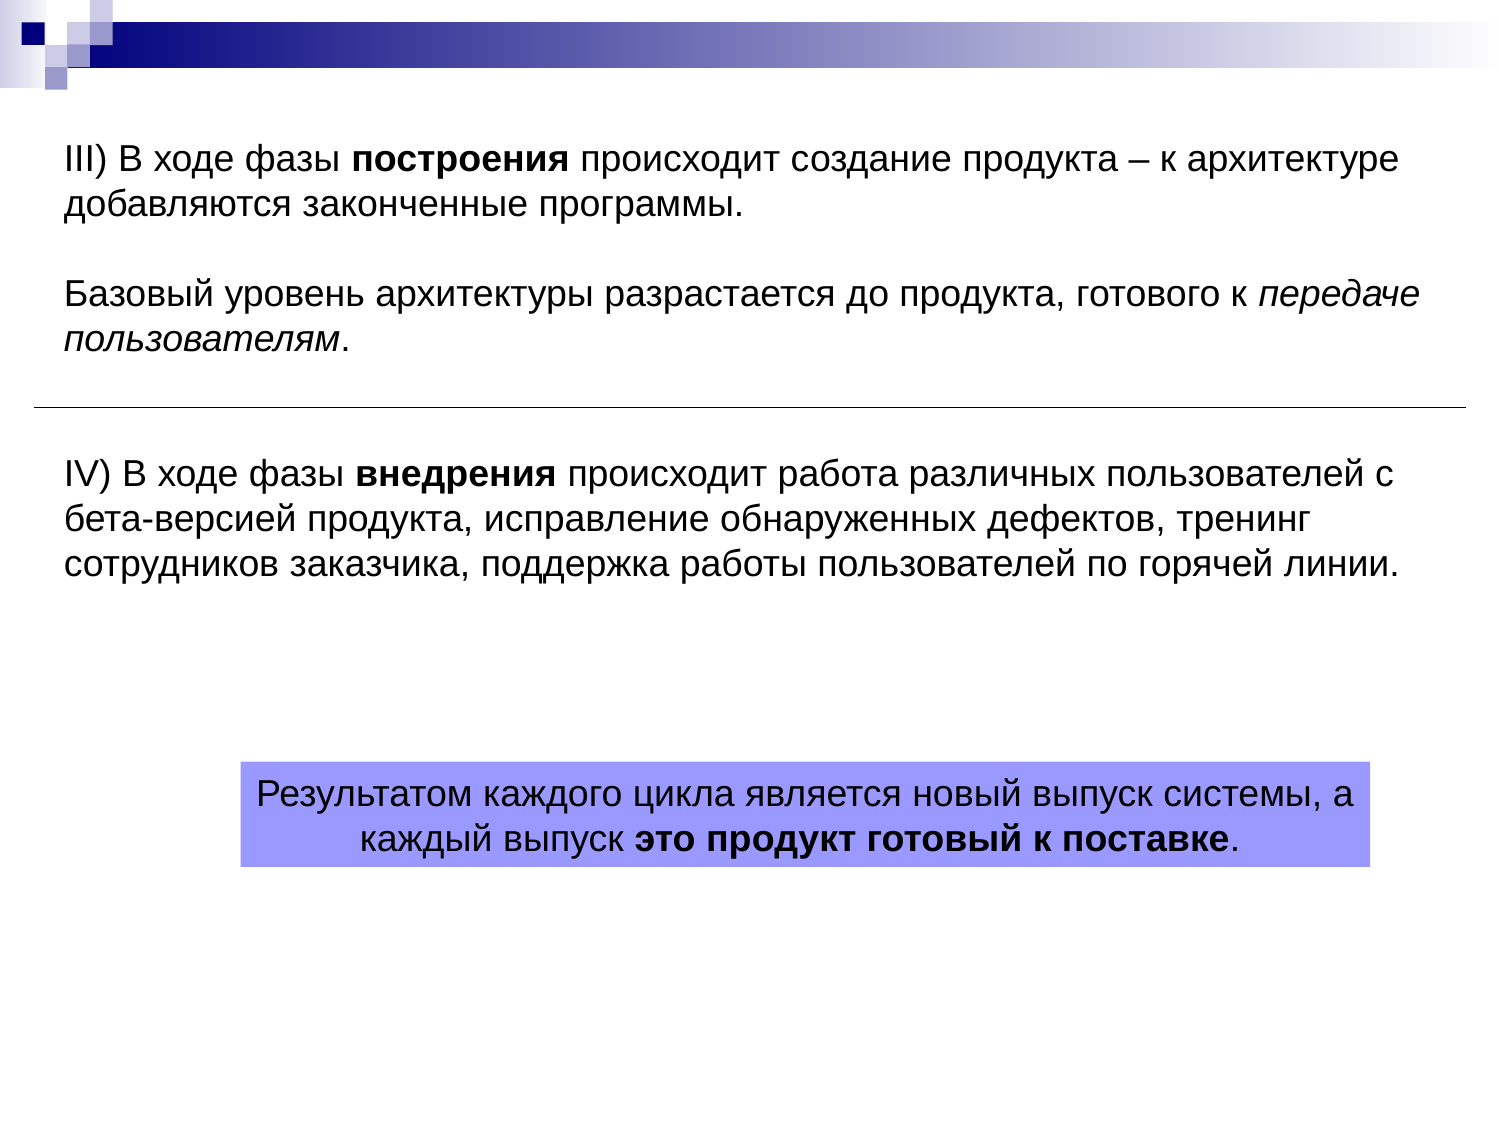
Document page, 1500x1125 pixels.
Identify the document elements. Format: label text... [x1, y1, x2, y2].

text_box Результатом каждого цикла является новый выпуск системы, а каждый выпуск это продукт готовый к поставке. [240, 761, 1371, 867]
text_box III) В ходе фазы построения происходит создание продукта – к архитектуре добавляются законченные программы. Базовый уровень архитектуры разрастается до продукта, готового к передаче пользователям. IV) В ходе фазы внедрения происходит работа различных пользователей с бета-версией продукта, исправление обнаруженных дефектов, тренинг сотрудников заказчика, поддержка работы пользователей по горячей линии. [48, 126, 1452, 406]
text_box III) В ходе фазы построения происходит создание продукта – к архитектуре добавляются законченные программы. Базовый уровень архитектуры разрастается до продукта, готового к передаче пользователям. IV) В ходе фазы внедрения происходит работа различных пользователей с бета-версией продукта, исправление обнаруженных дефектов, тренинг сотрудников заказчика, поддержка работы пользователей по горячей линии. [48, 416, 1452, 593]
